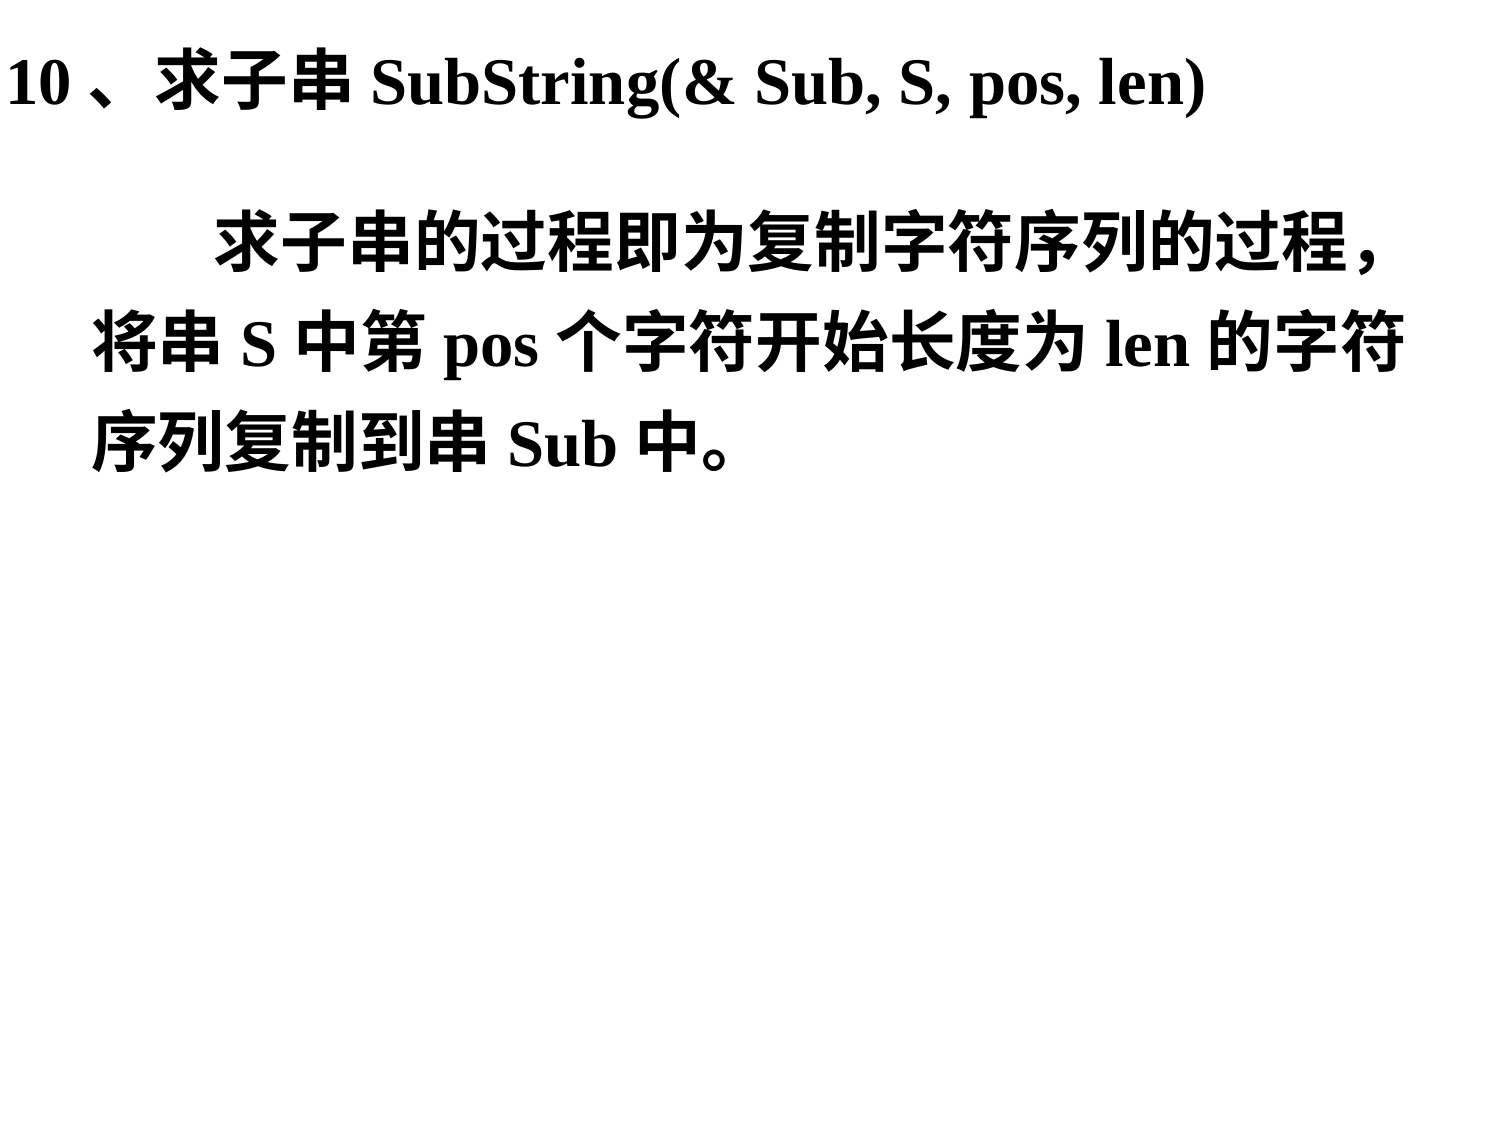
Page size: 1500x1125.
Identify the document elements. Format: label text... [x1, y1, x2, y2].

text_box 求子串的过程即为复制字符序列的过程，将串S中第pos个字符开始长度为len的字符序列复制到串Sub中。 [76, 172, 1447, 487]
text_box 10、求子串SubString(& Sub, S, pos, len) [0, 30, 1370, 126]
